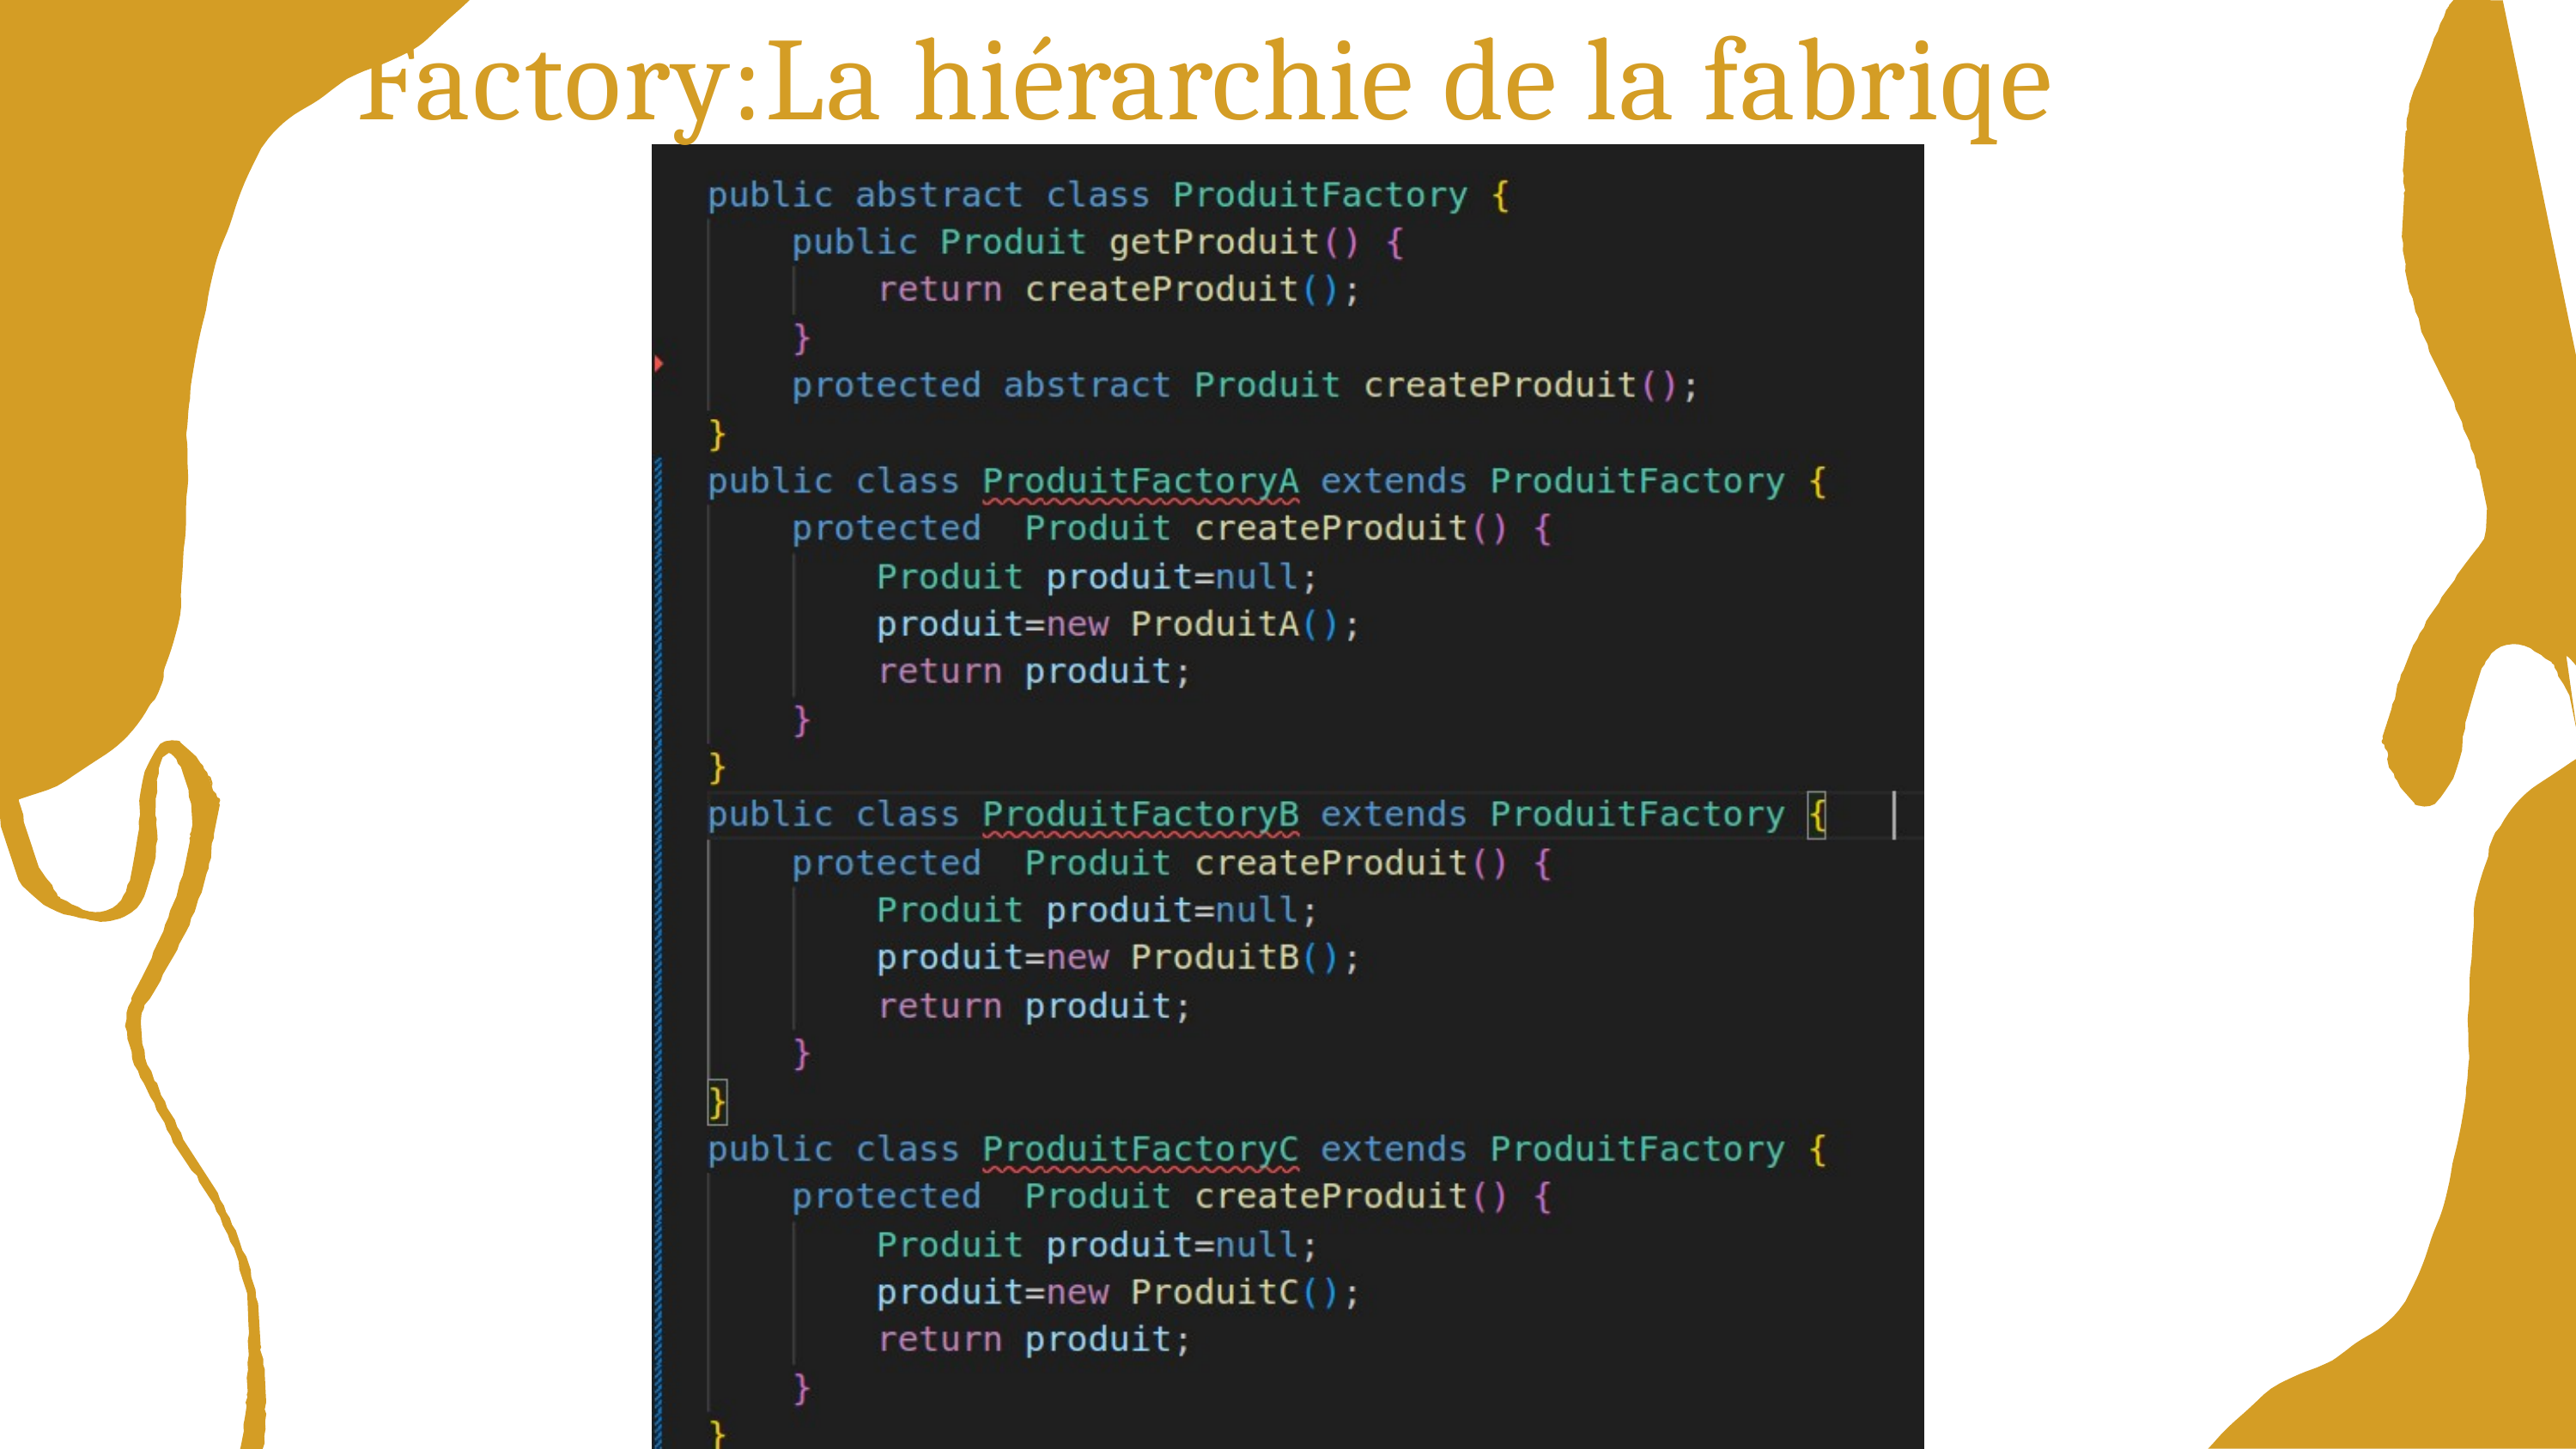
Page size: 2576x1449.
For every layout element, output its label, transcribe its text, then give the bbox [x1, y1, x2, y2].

text_box [0, 0, 355, 1449]
picture [652, 144, 1924, 1449]
text_box [2381, 276, 2576, 807]
text_box [2208, 759, 2576, 1449]
title Factory:La hiérarchie de la fabriqe [355, 0, 2560, 286]
